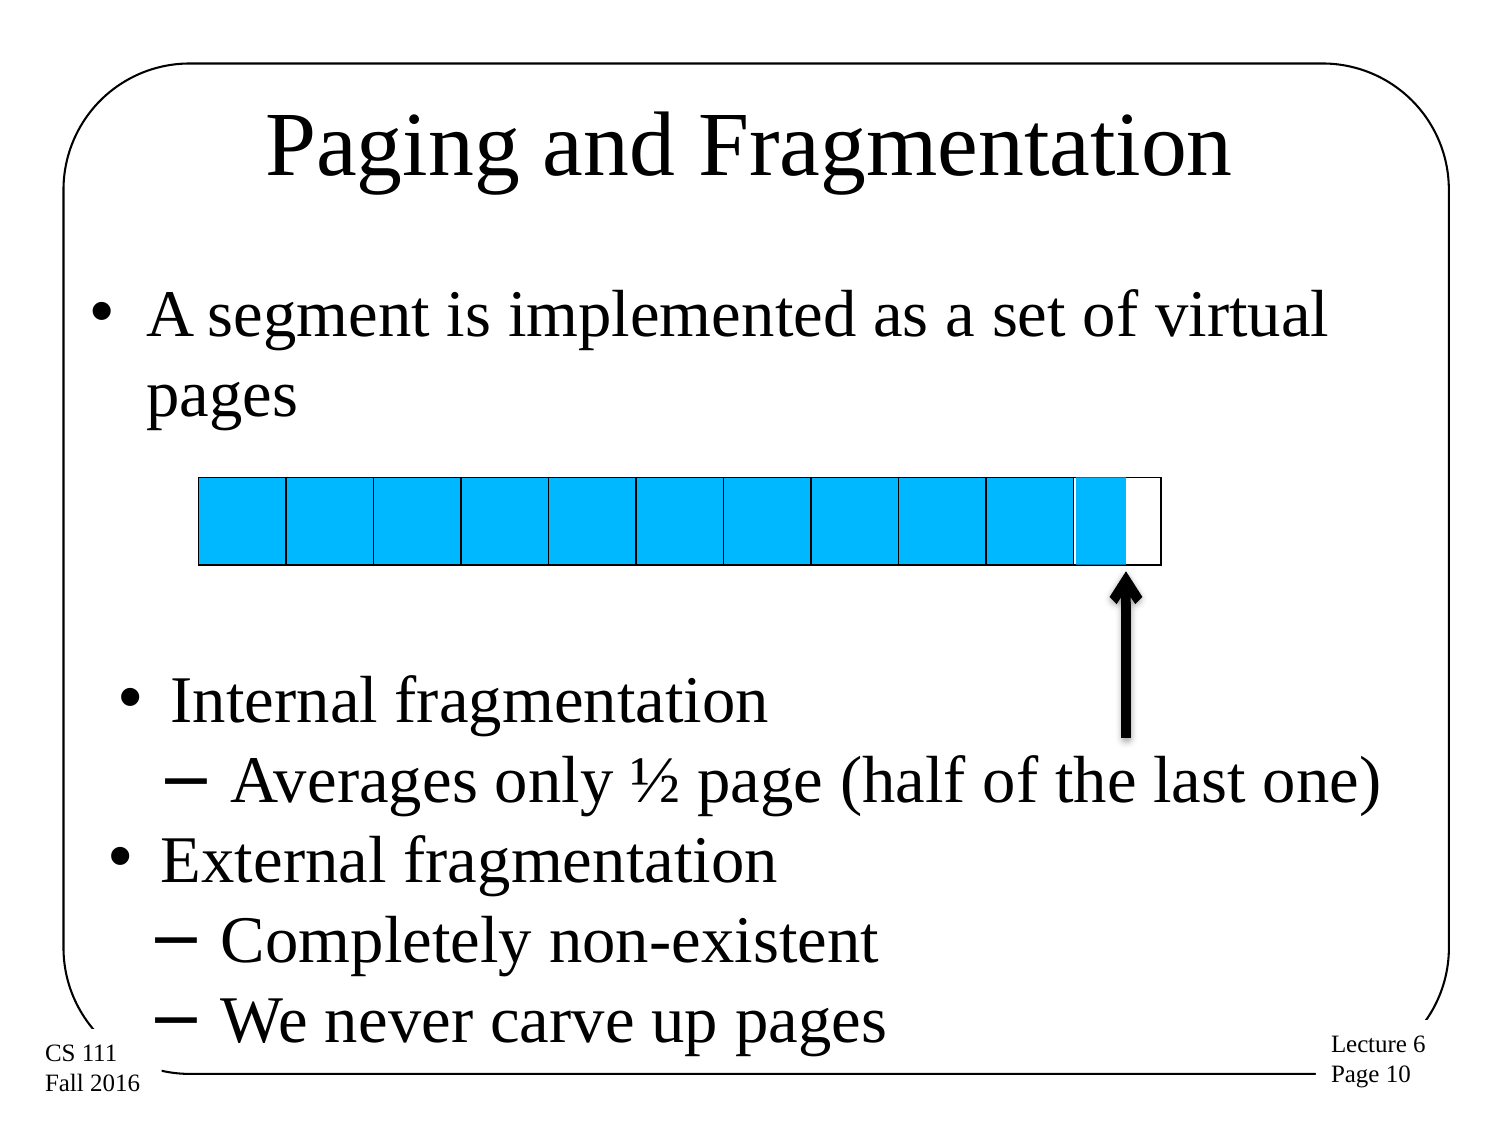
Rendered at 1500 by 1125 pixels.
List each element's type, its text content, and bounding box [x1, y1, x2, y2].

title Paging and Fragmentation [74, 44, 1426, 233]
list A segment is implemented as a set of virtual pages [74, 262, 1426, 1006]
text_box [198, 477, 1162, 566]
text_box External fragmentation Completely non-existent We never carve up pages [93, 808, 912, 1063]
text_box Internal fragmentation Averages only ½ page (half of the last one) [103, 648, 1399, 824]
